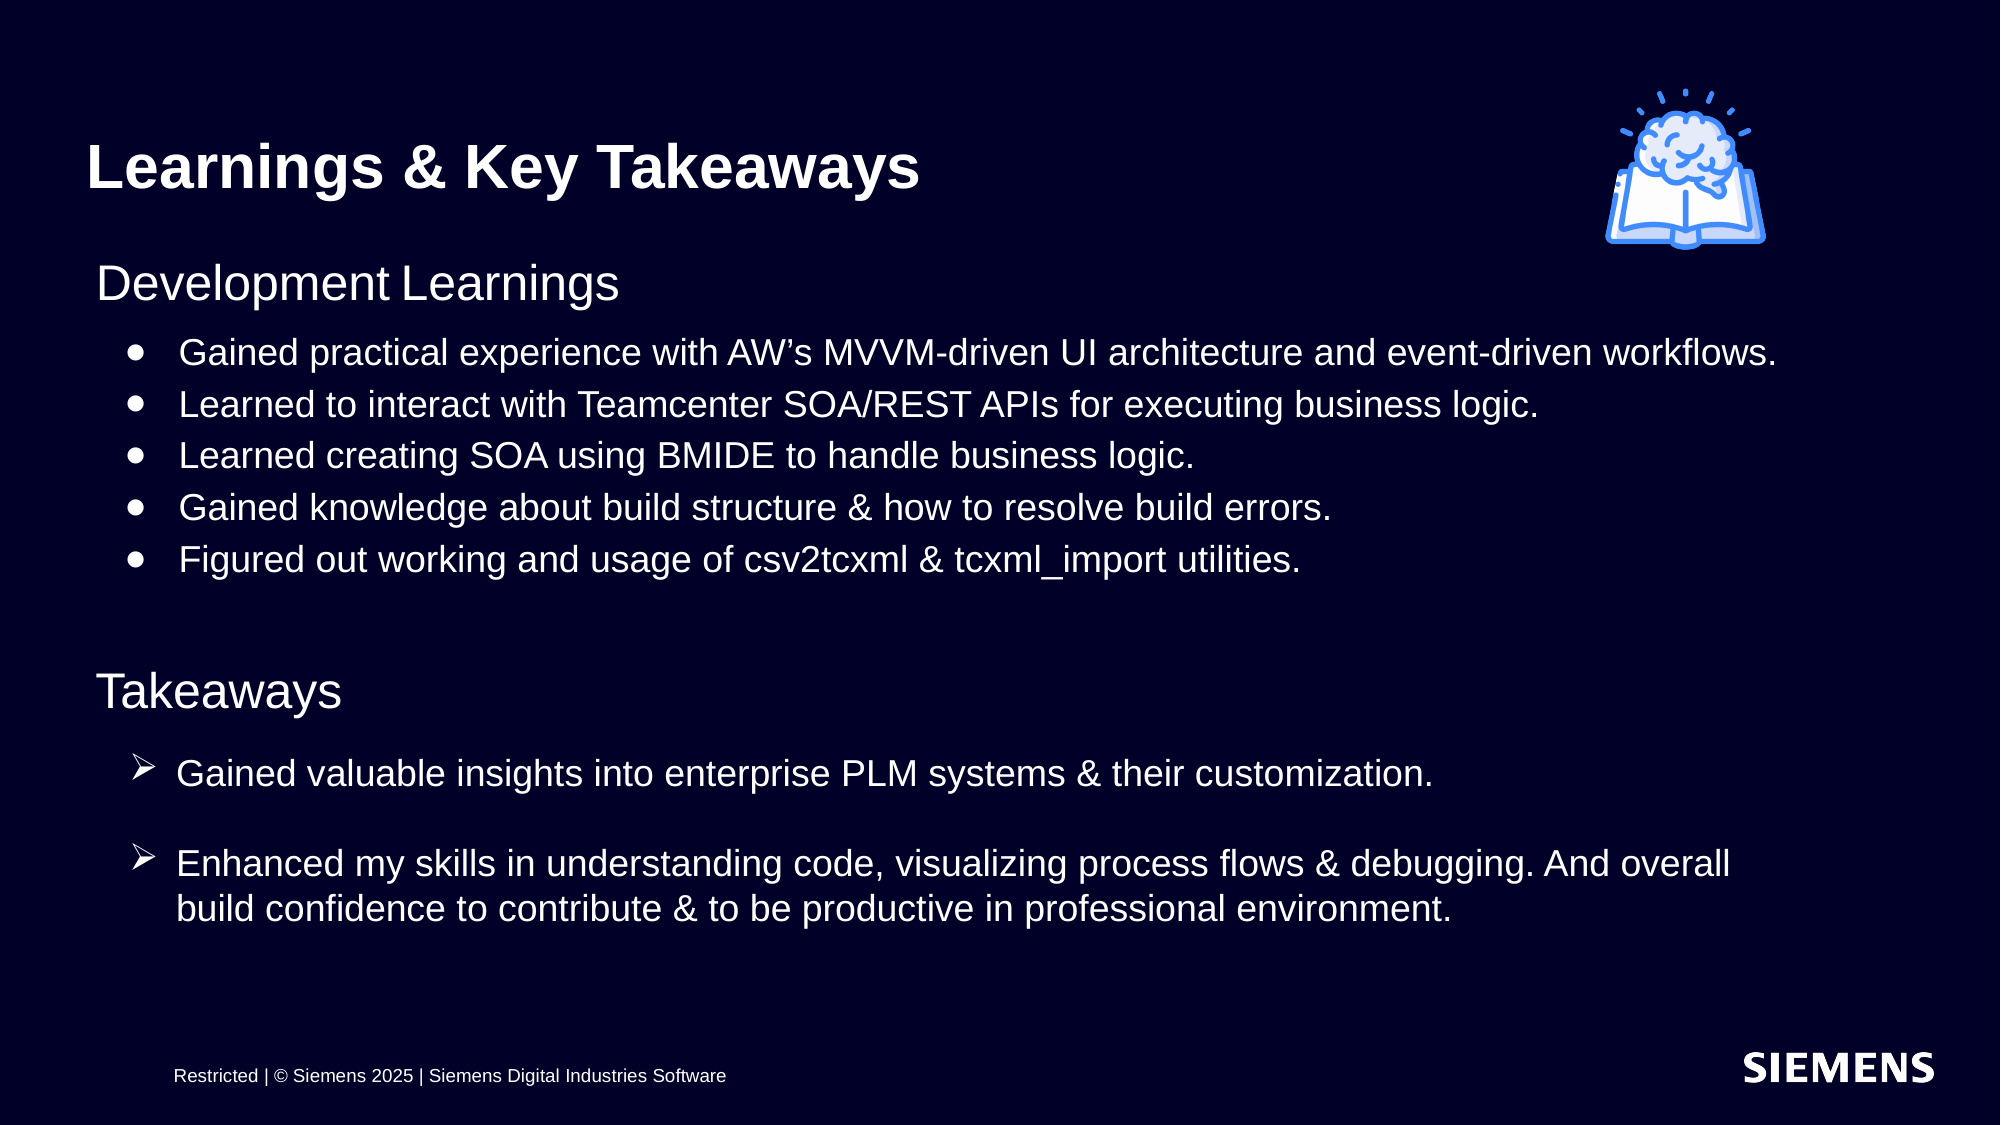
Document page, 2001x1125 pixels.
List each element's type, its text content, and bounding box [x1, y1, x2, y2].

footer Restricted | © Siemens 2025 | Siemens Digital Industries Software [173, 1035, 1686, 1125]
title Learnings & Key Takeaways [86, 125, 1599, 306]
picture [1744, 1052, 1934, 1083]
text_box Development Learnings [80, 235, 1429, 326]
text_box Gained valuable insights into enterprise PLM systems & their customization. Enhanced my skills in understanding code, visualizing process flows & debugging. And overall build confidence to contribute & to be productive in professional environment. [114, 741, 1820, 972]
picture [1603, 87, 1767, 251]
text_box Gained practical experience with AW’s MVVM-driven UI architecture and event-driven workflows. Learned to interact with Teamcenter SOA/REST APIs for executing business logic. Learned creating SOA using BMIDE to handle business logic. Gained knowledge about build structure & how to resolve build errors. Figured out working and usage of csv2tcxml & tcxml_import utilities. [88, 306, 2000, 647]
text_box Takeaways [80, 650, 801, 726]
